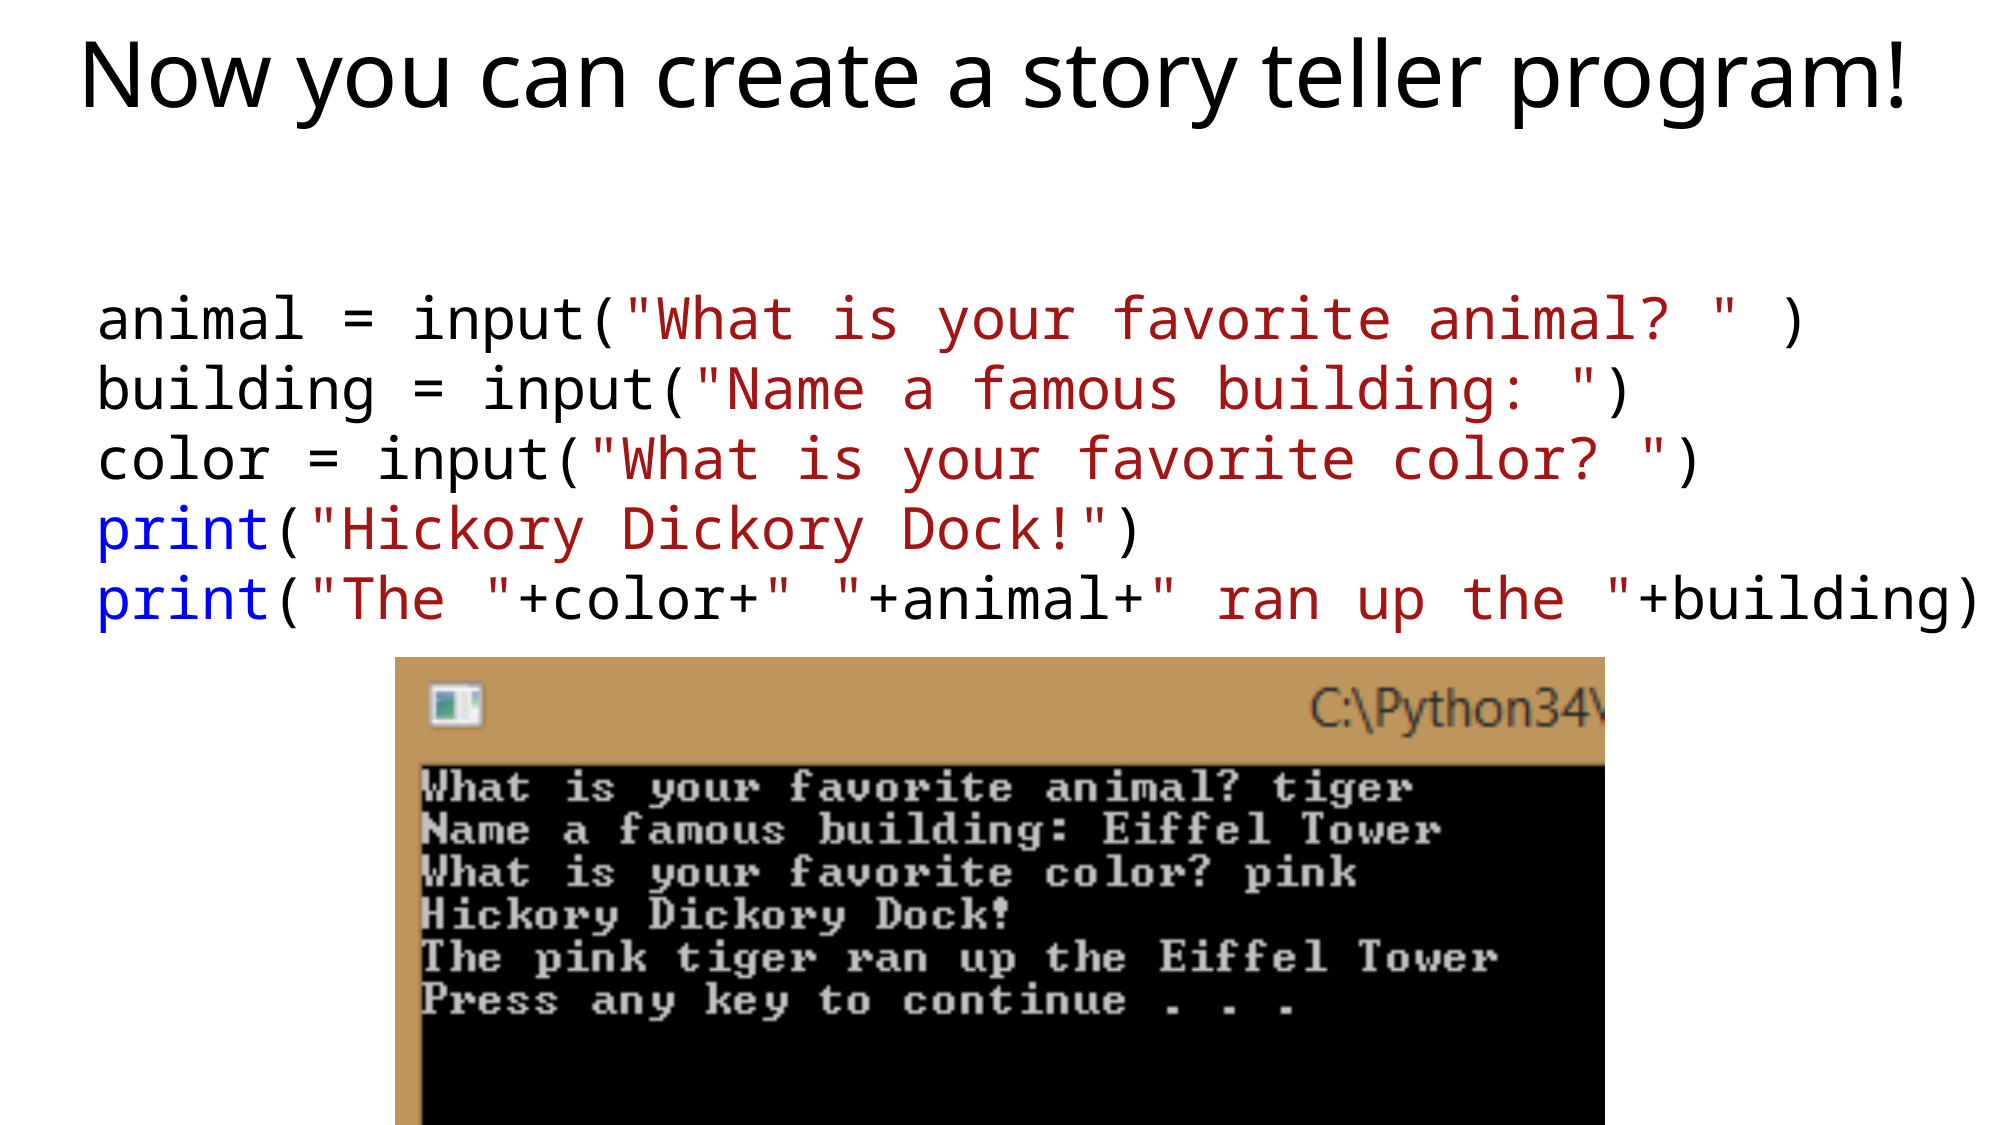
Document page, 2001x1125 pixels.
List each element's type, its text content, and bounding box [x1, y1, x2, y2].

picture [395, 656, 1605, 1125]
text_box Now you can create a story teller program! [62, 29, 1953, 205]
text_box animal = input("What is your favorite animal? " ) building = input("Name a famous building: ") color = input("What is your favorite color? ") print("Hickory Dickory Dock!") print("The "+color+" "+animal+" ran up the "+building) [82, 274, 2000, 639]
